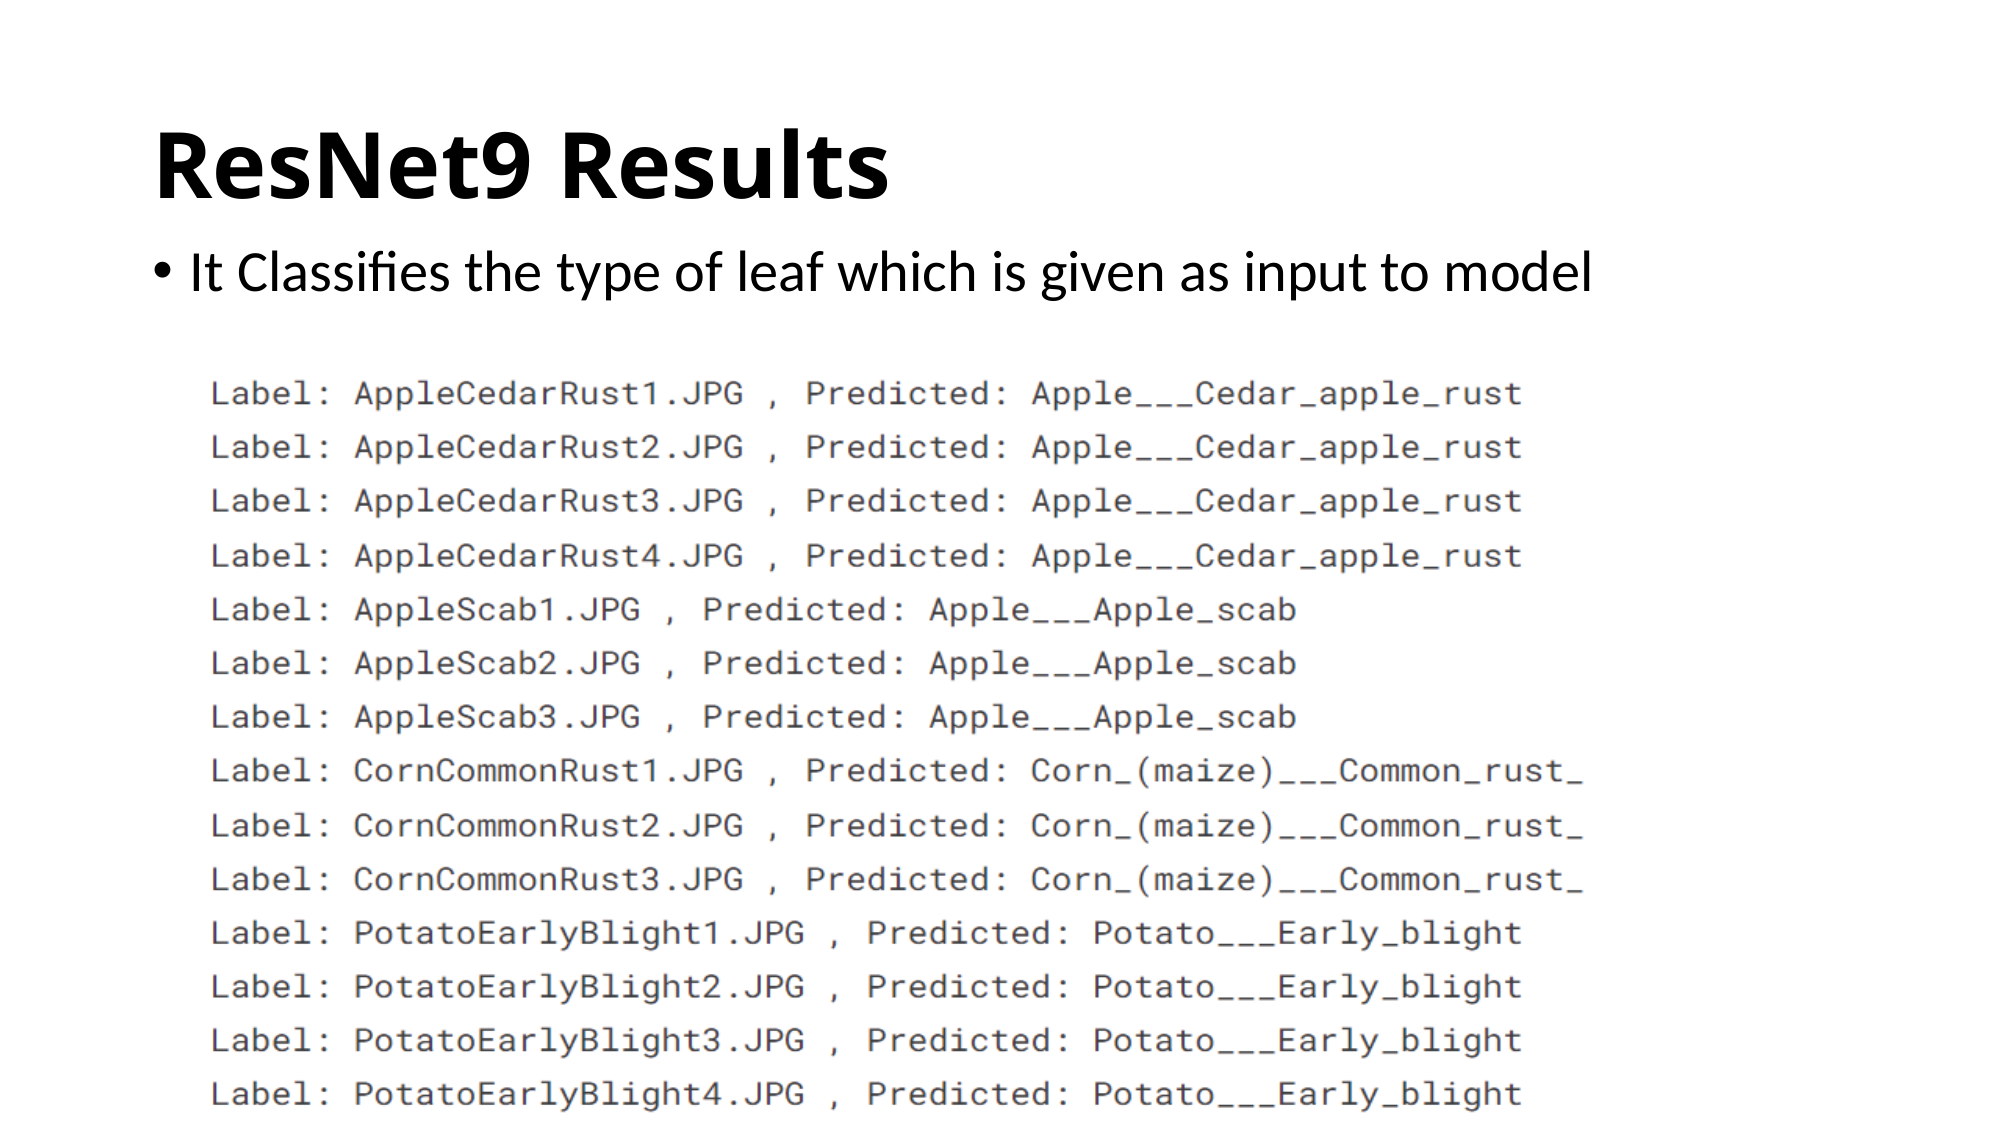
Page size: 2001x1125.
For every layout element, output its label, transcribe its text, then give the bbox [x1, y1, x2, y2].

list It Classifies the type of leaf which is given as input to model [137, 233, 1863, 948]
title ResNet9 Results [137, 59, 1863, 233]
picture [165, 374, 1604, 1121]
